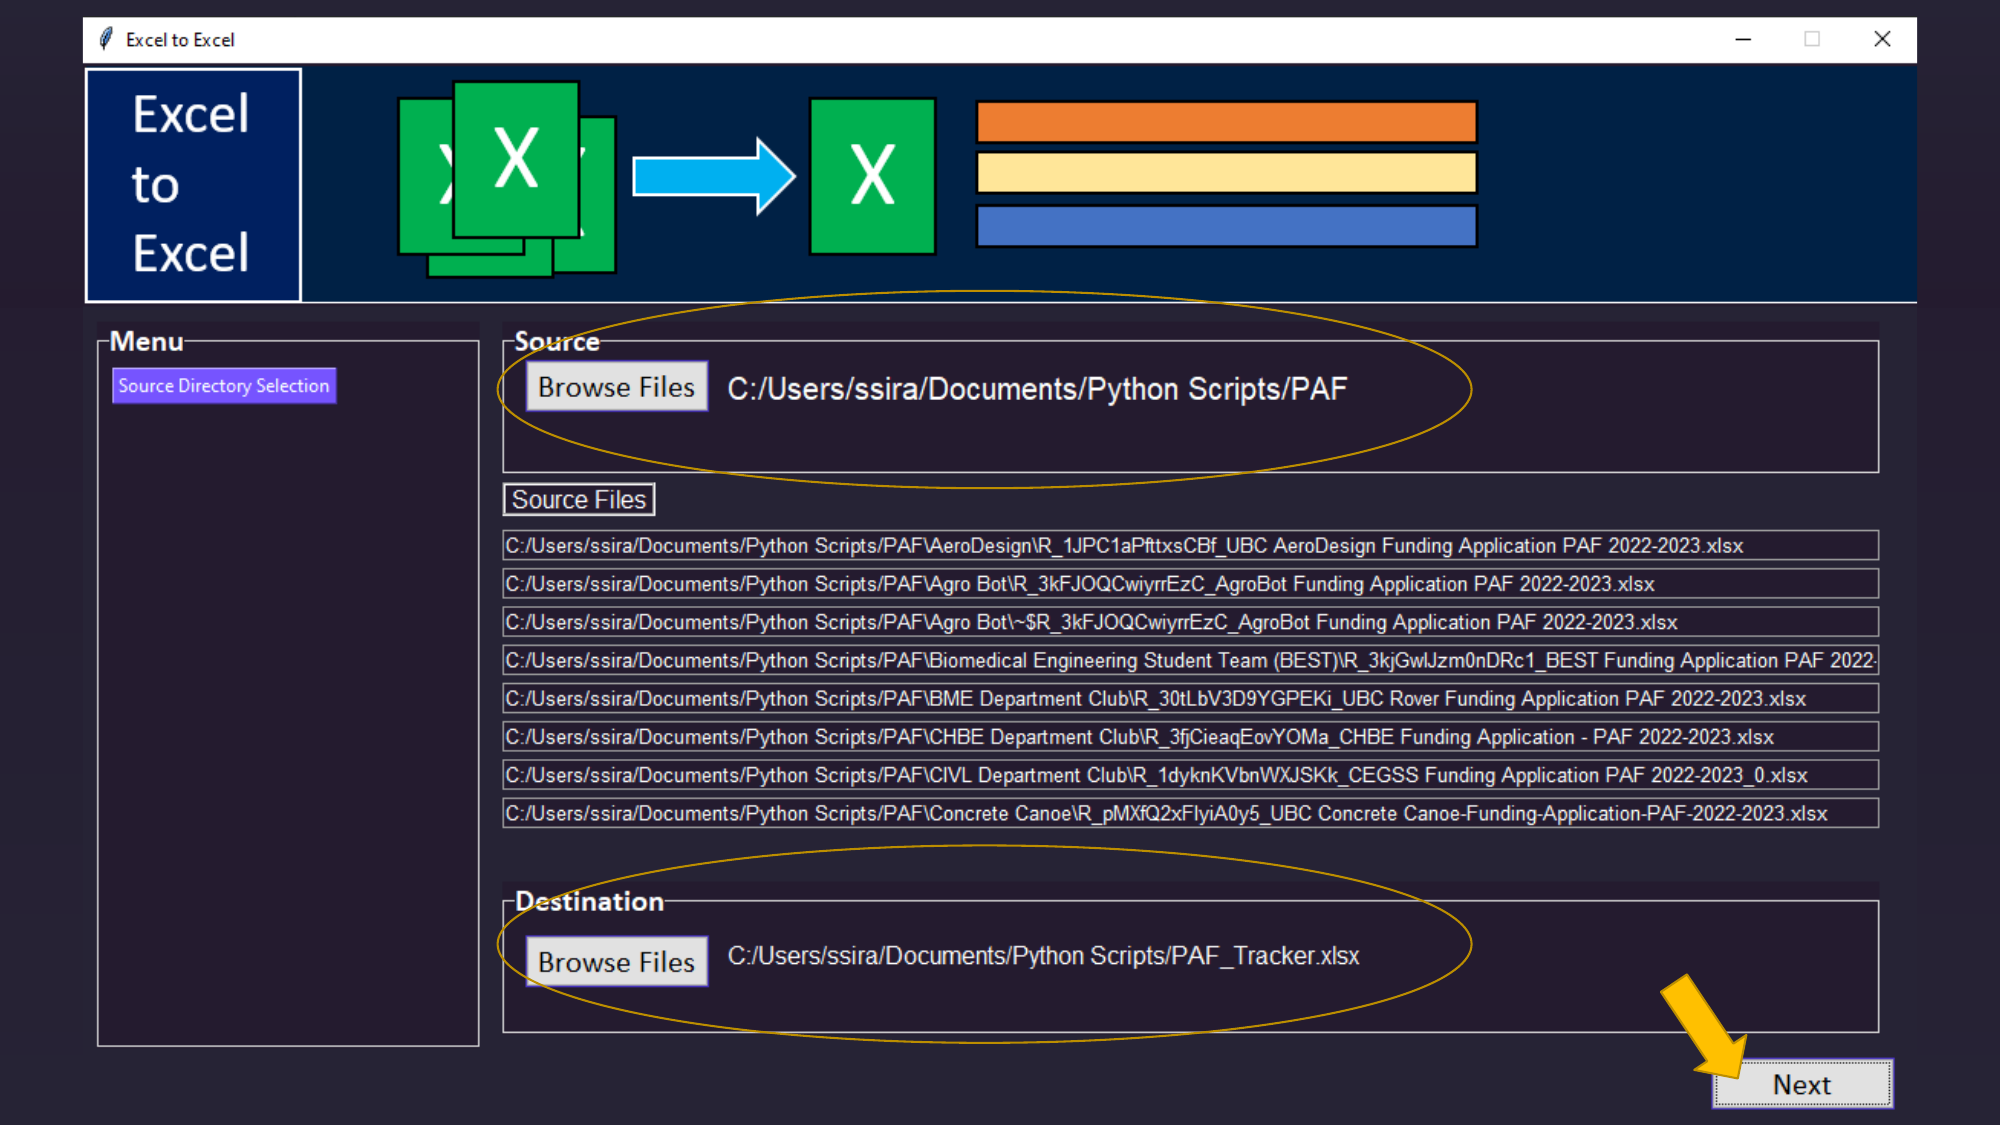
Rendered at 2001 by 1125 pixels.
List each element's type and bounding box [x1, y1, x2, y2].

text_box [0, 0, 2000, 309]
picture [82, 16, 1918, 1125]
